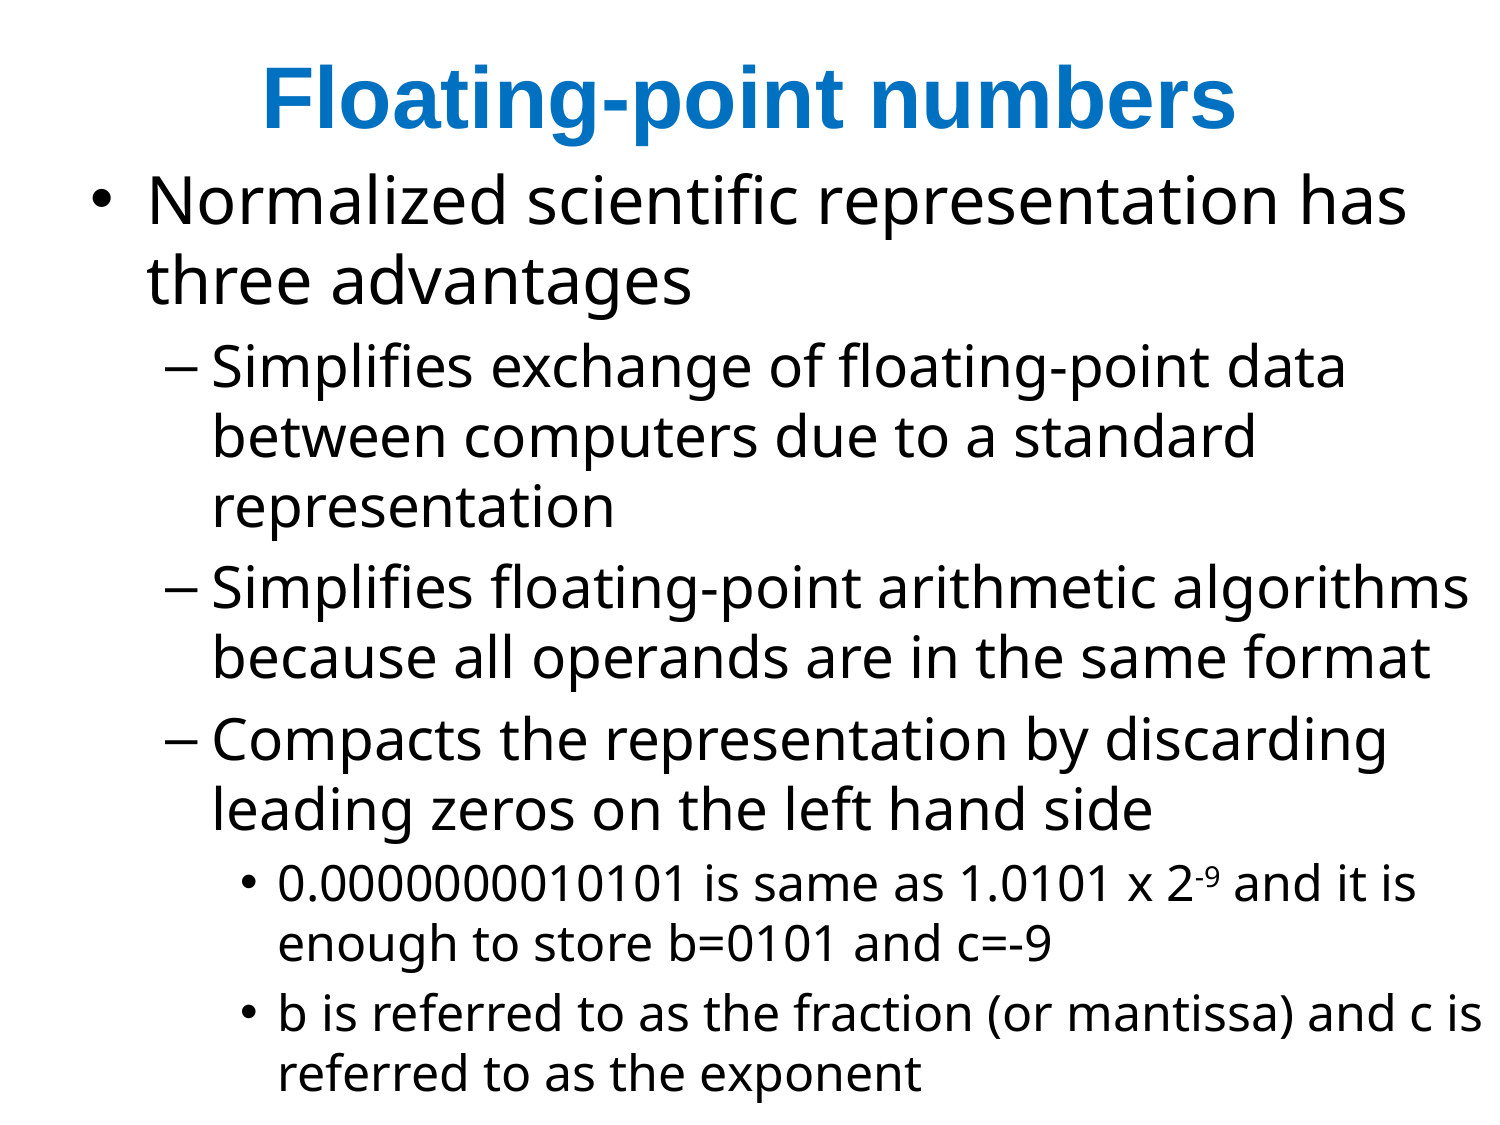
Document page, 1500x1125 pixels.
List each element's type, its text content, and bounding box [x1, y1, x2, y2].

list Normalized scientific representation has three advantages Simplifies exchange of floating-point data between computers due to a standard representation Simplifies floating-point arithmetic algorithms because all operands are in the same format Compacts the representation by discarding leading zeros on the left hand side 0.0000000010101 is same as 1.0101 x 2-9 and it is enough to store b=0101 and c=-9 b is referred to as the fraction (or mantissa) and c is referred to as the exponent [75, 149, 1500, 1125]
title Floating-point numbers [0, 0, 1500, 188]
